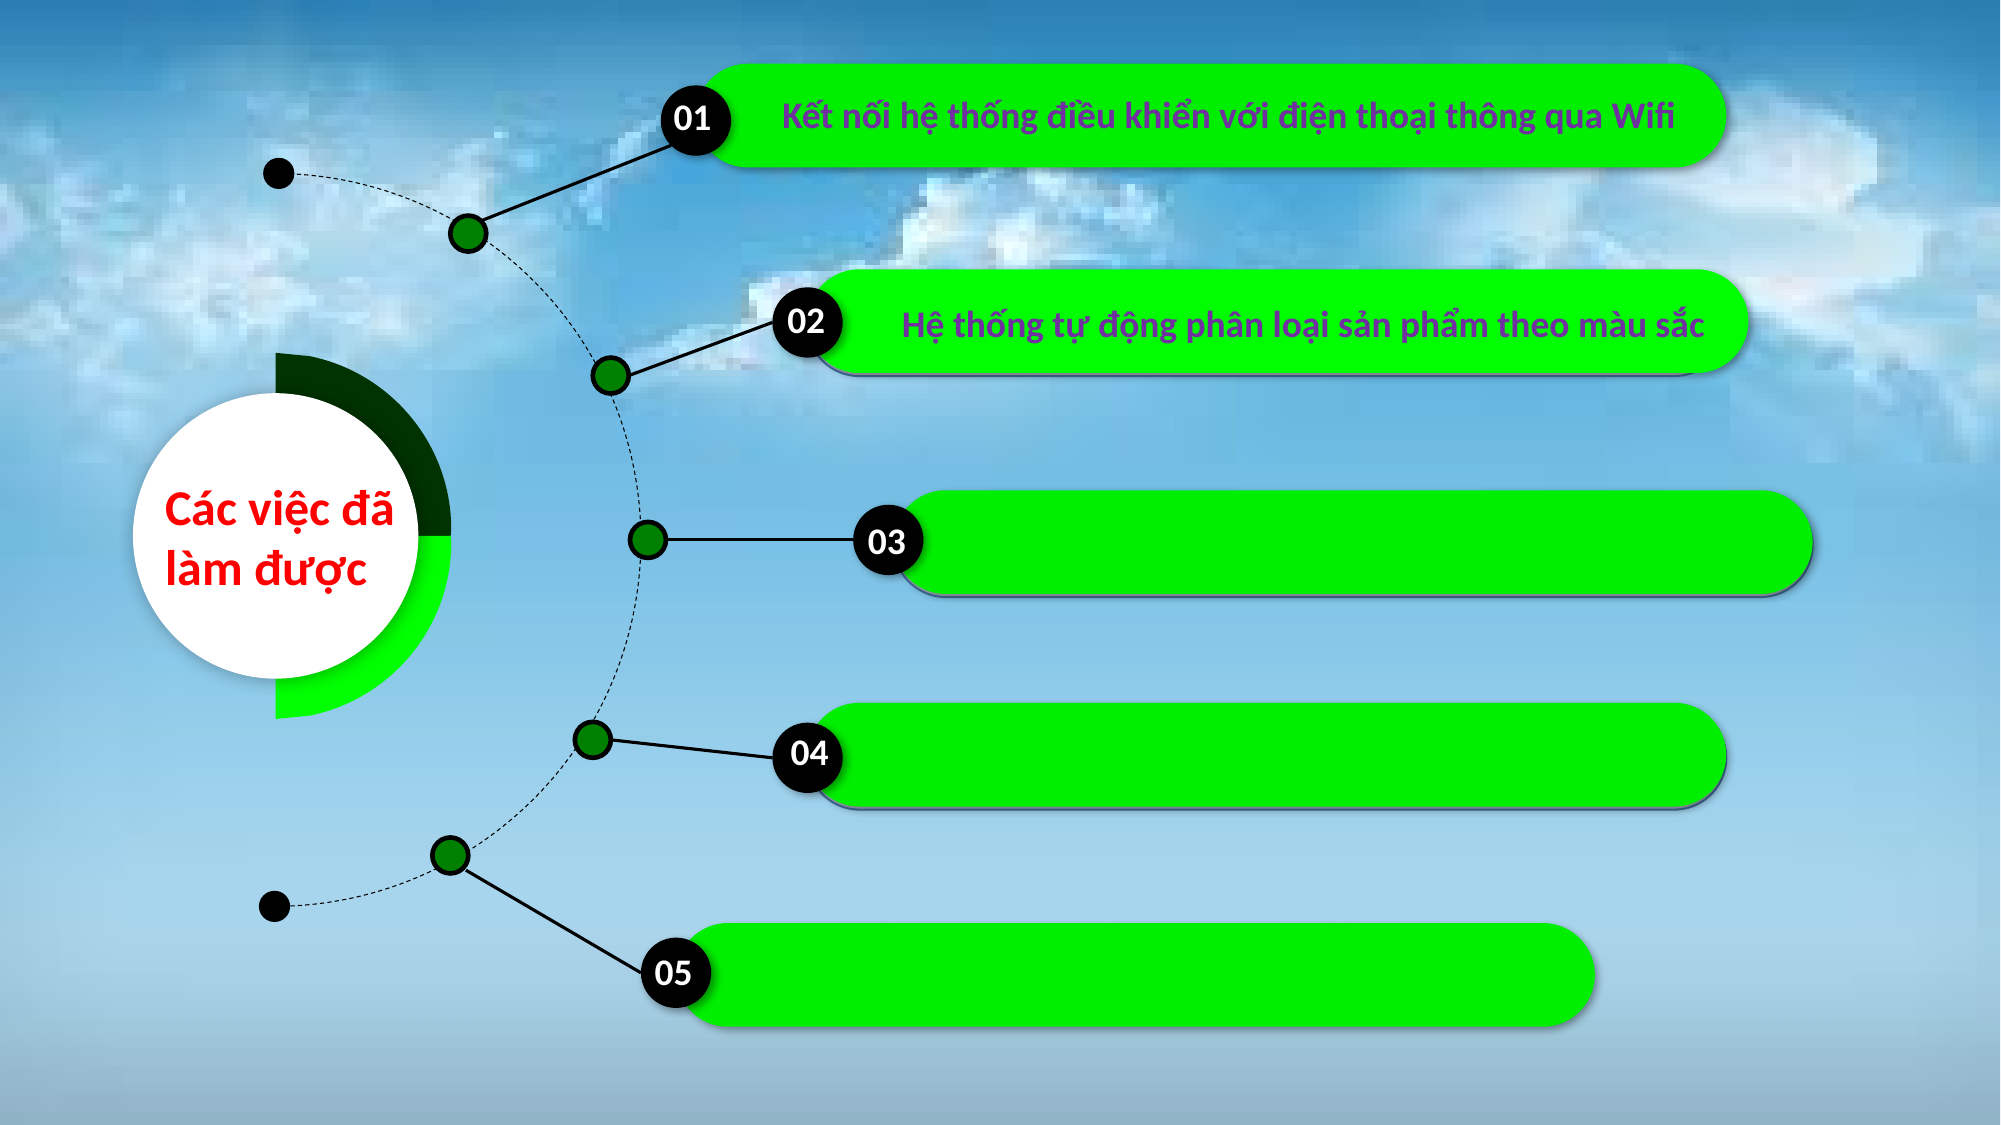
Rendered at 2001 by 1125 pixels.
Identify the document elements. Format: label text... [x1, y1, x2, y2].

text_box 02 [772, 288, 845, 349]
text_box [771, 742, 775, 774]
text_box [819, 701, 1728, 808]
text_box 04 [775, 720, 849, 781]
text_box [610, 739, 773, 758]
text_box [672, 146, 722, 157]
text_box [691, 921, 1596, 1028]
text_box Hệ thống tự động phân loại sản phẩm theo màu sắc [881, 292, 1727, 352]
text_box 01 [658, 85, 731, 146]
text_box Kết nối hệ thống điều khiển với điện thoại thông qua Wifi [755, 83, 1703, 143]
text_box [641, 520, 667, 559]
text_box [783, 349, 833, 359]
text_box [869, 503, 908, 509]
text_box [908, 489, 1814, 596]
text_box [706, 62, 1728, 169]
text_box 03 [853, 509, 926, 570]
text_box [465, 870, 641, 973]
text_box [628, 322, 773, 376]
text_box [868, 570, 909, 577]
text_box [653, 1001, 699, 1009]
text_box [819, 268, 1750, 375]
text_box [779, 781, 836, 795]
text_box [660, 936, 692, 940]
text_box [0, 157, 641, 923]
text_box 05 [639, 940, 713, 1001]
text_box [480, 145, 672, 221]
